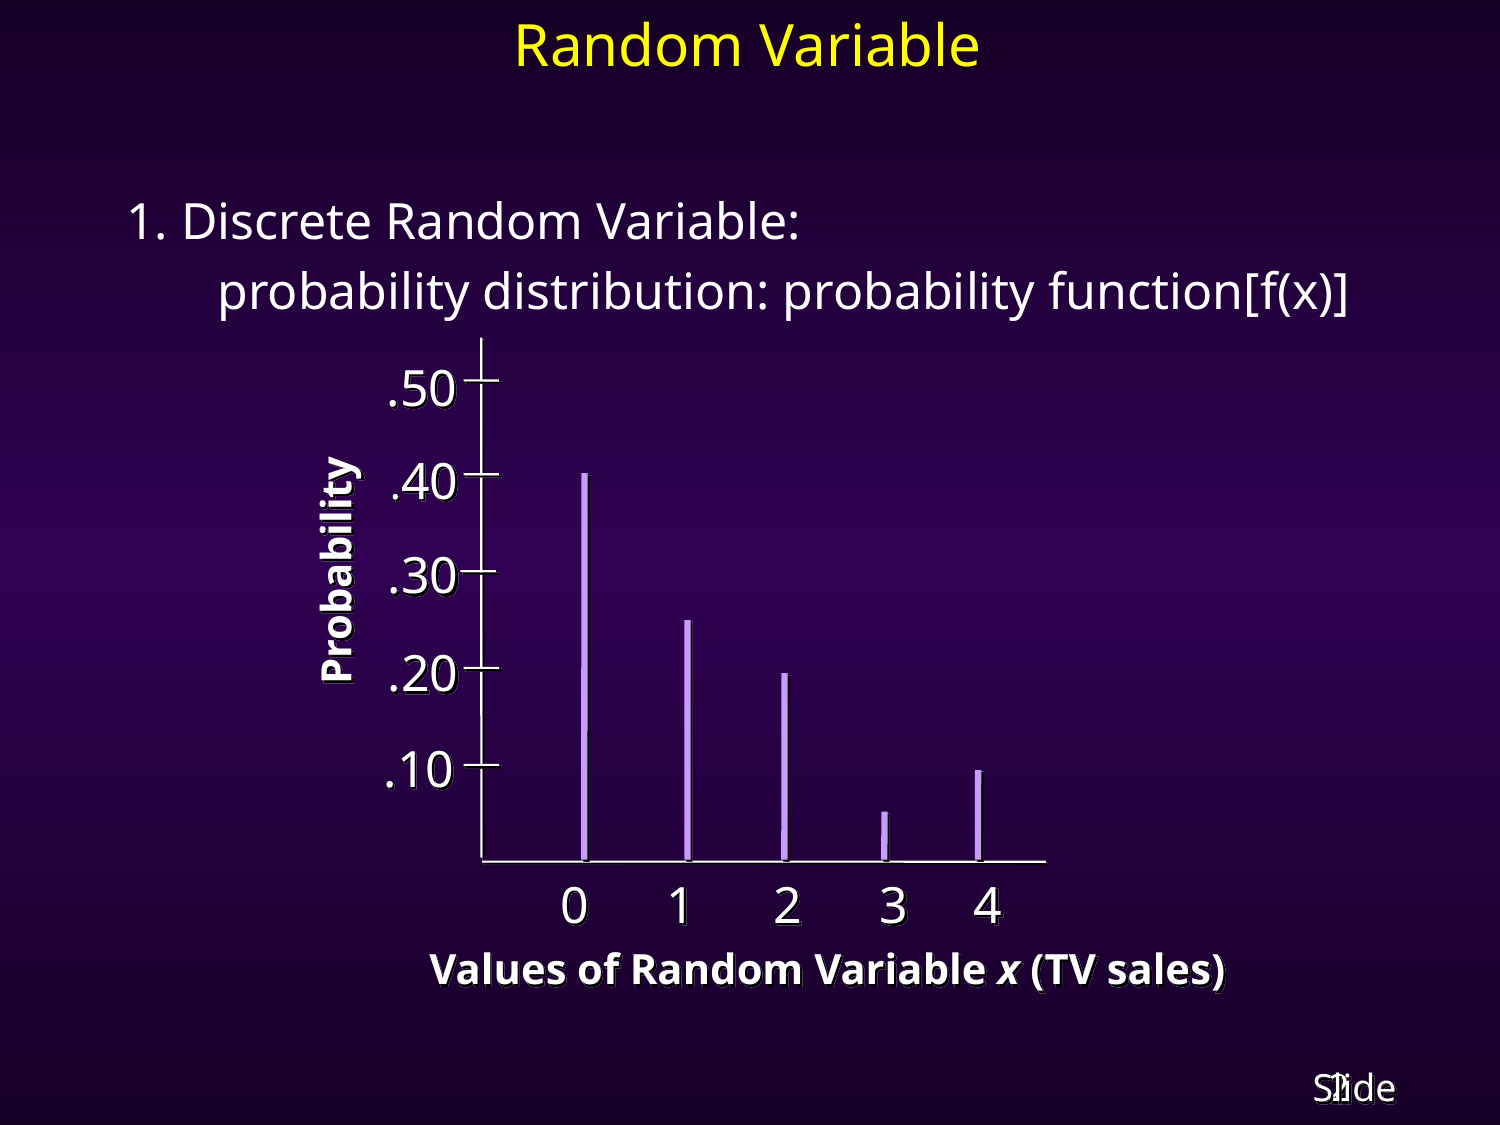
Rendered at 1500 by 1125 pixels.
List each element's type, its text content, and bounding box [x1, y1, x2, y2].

title Random Variable [109, 29, 1386, 127]
list 1. Discrete Random Variable: probability distribution: probability function[f(x)] [111, 181, 1388, 1027]
text_box .30 [372, 536, 473, 612]
text_box Values of Random Variable x (TV sales) [414, 935, 1241, 1001]
text_box .10 [368, 730, 469, 805]
text_box 0 1 2 3 4 [545, 865, 1017, 935]
text_box .50 [371, 349, 472, 424]
text_box .40 [374, 441, 473, 517]
text_box .20 [372, 634, 473, 710]
text_box Probability [302, 441, 368, 700]
